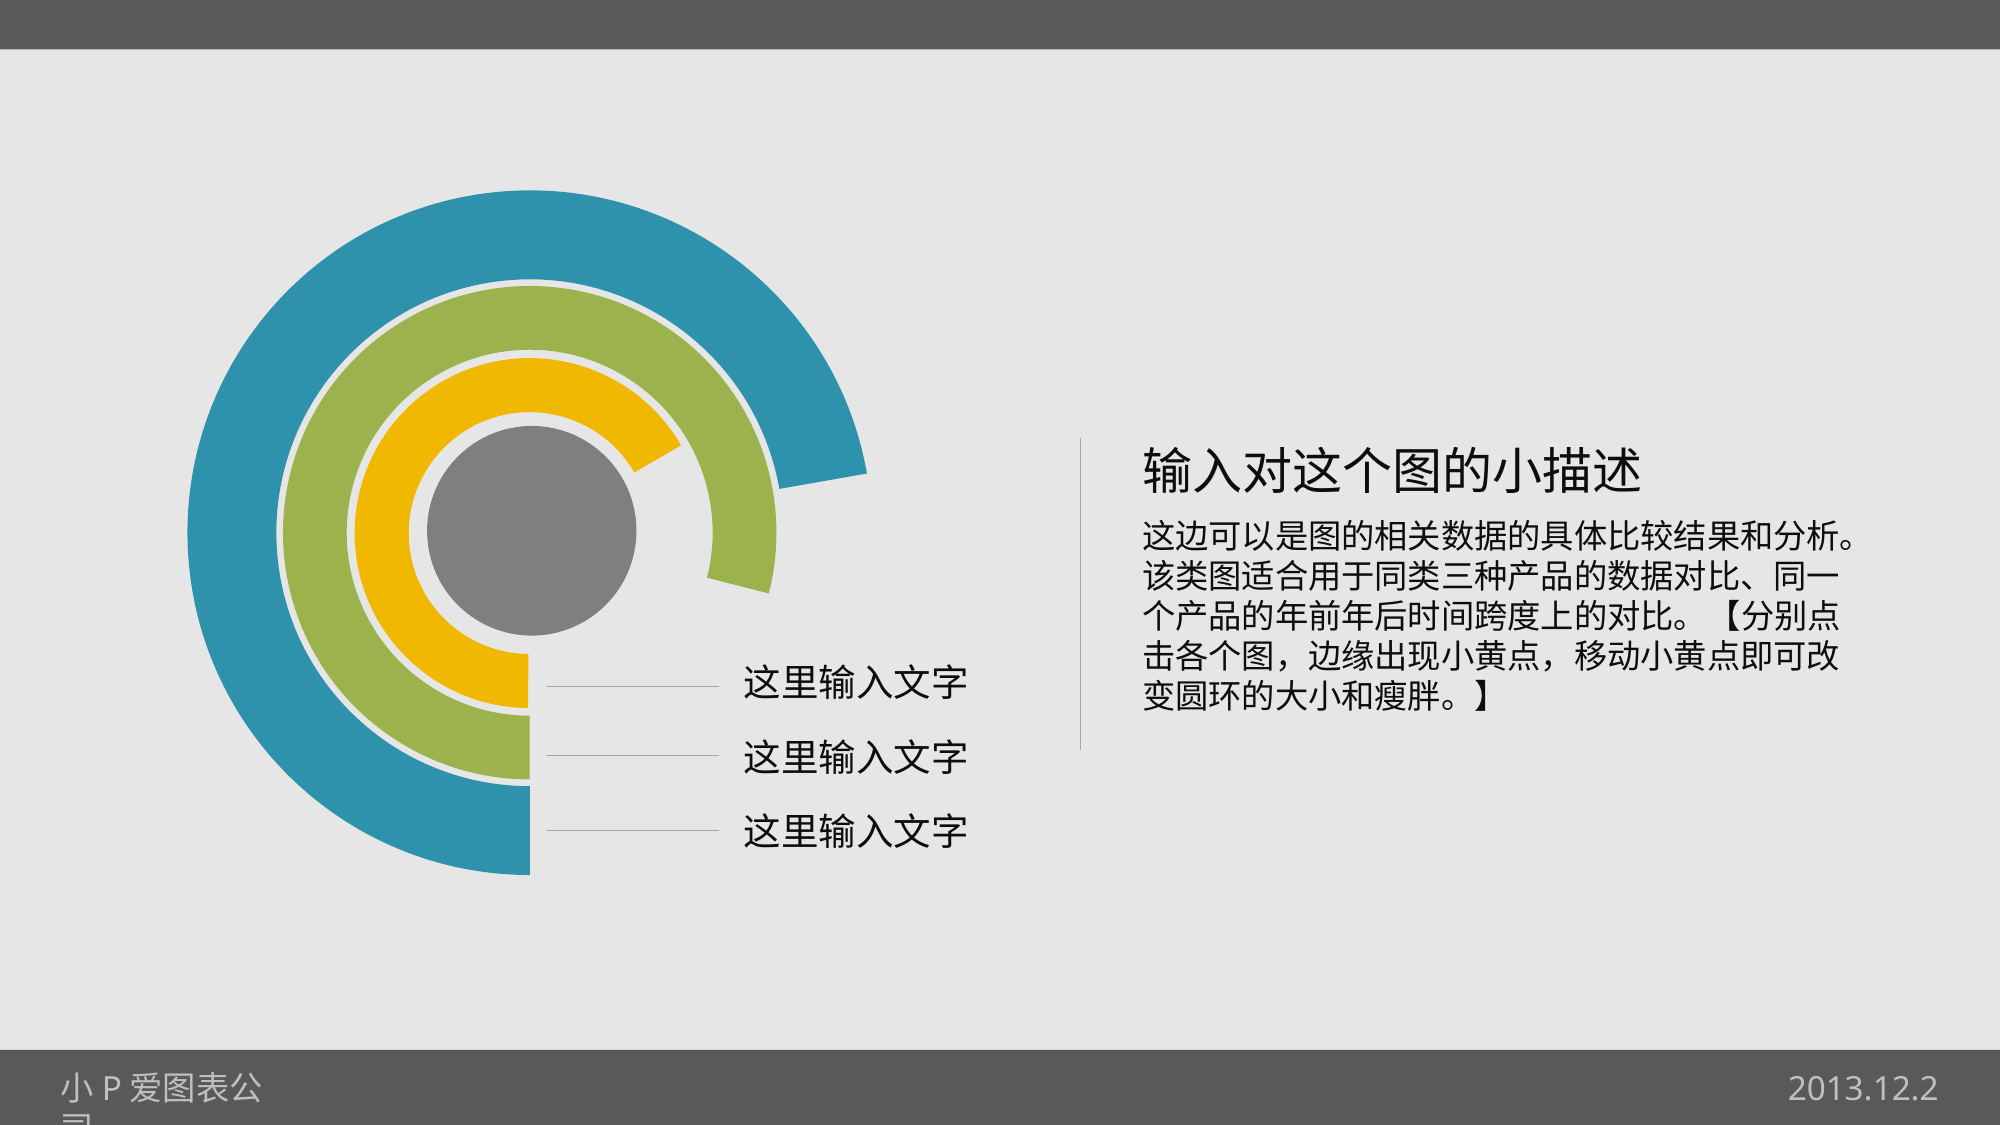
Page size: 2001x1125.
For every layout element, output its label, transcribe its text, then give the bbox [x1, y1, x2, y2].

text_box 小P爱图表公司 [45, 1059, 310, 1125]
text_box [0, 1049, 2000, 1125]
text_box 这里输入文字 [729, 651, 1012, 712]
text_box 输入对这个图的小描述 [1127, 432, 1663, 508]
text_box [427, 425, 637, 636]
text_box [187, 190, 867, 876]
text_box 这里输入文字 [729, 726, 1012, 786]
text_box [354, 358, 682, 709]
text_box [0, 0, 2000, 50]
text_box [282, 285, 777, 780]
text_box 这边可以是图的相关数据的具体比较结果和分析。该类图适合用于同类三种产品的数据对比、同一个产品的年前年后时间跨度上的对比。【分别点击各个图，边缘出现小黄点，移动小黄点即可改变圆环的大小和瘦胖。】 [1127, 508, 1858, 723]
text_box 这里输入文字 [729, 800, 1012, 861]
text_box 2013.12.2 [1773, 1059, 1966, 1115]
